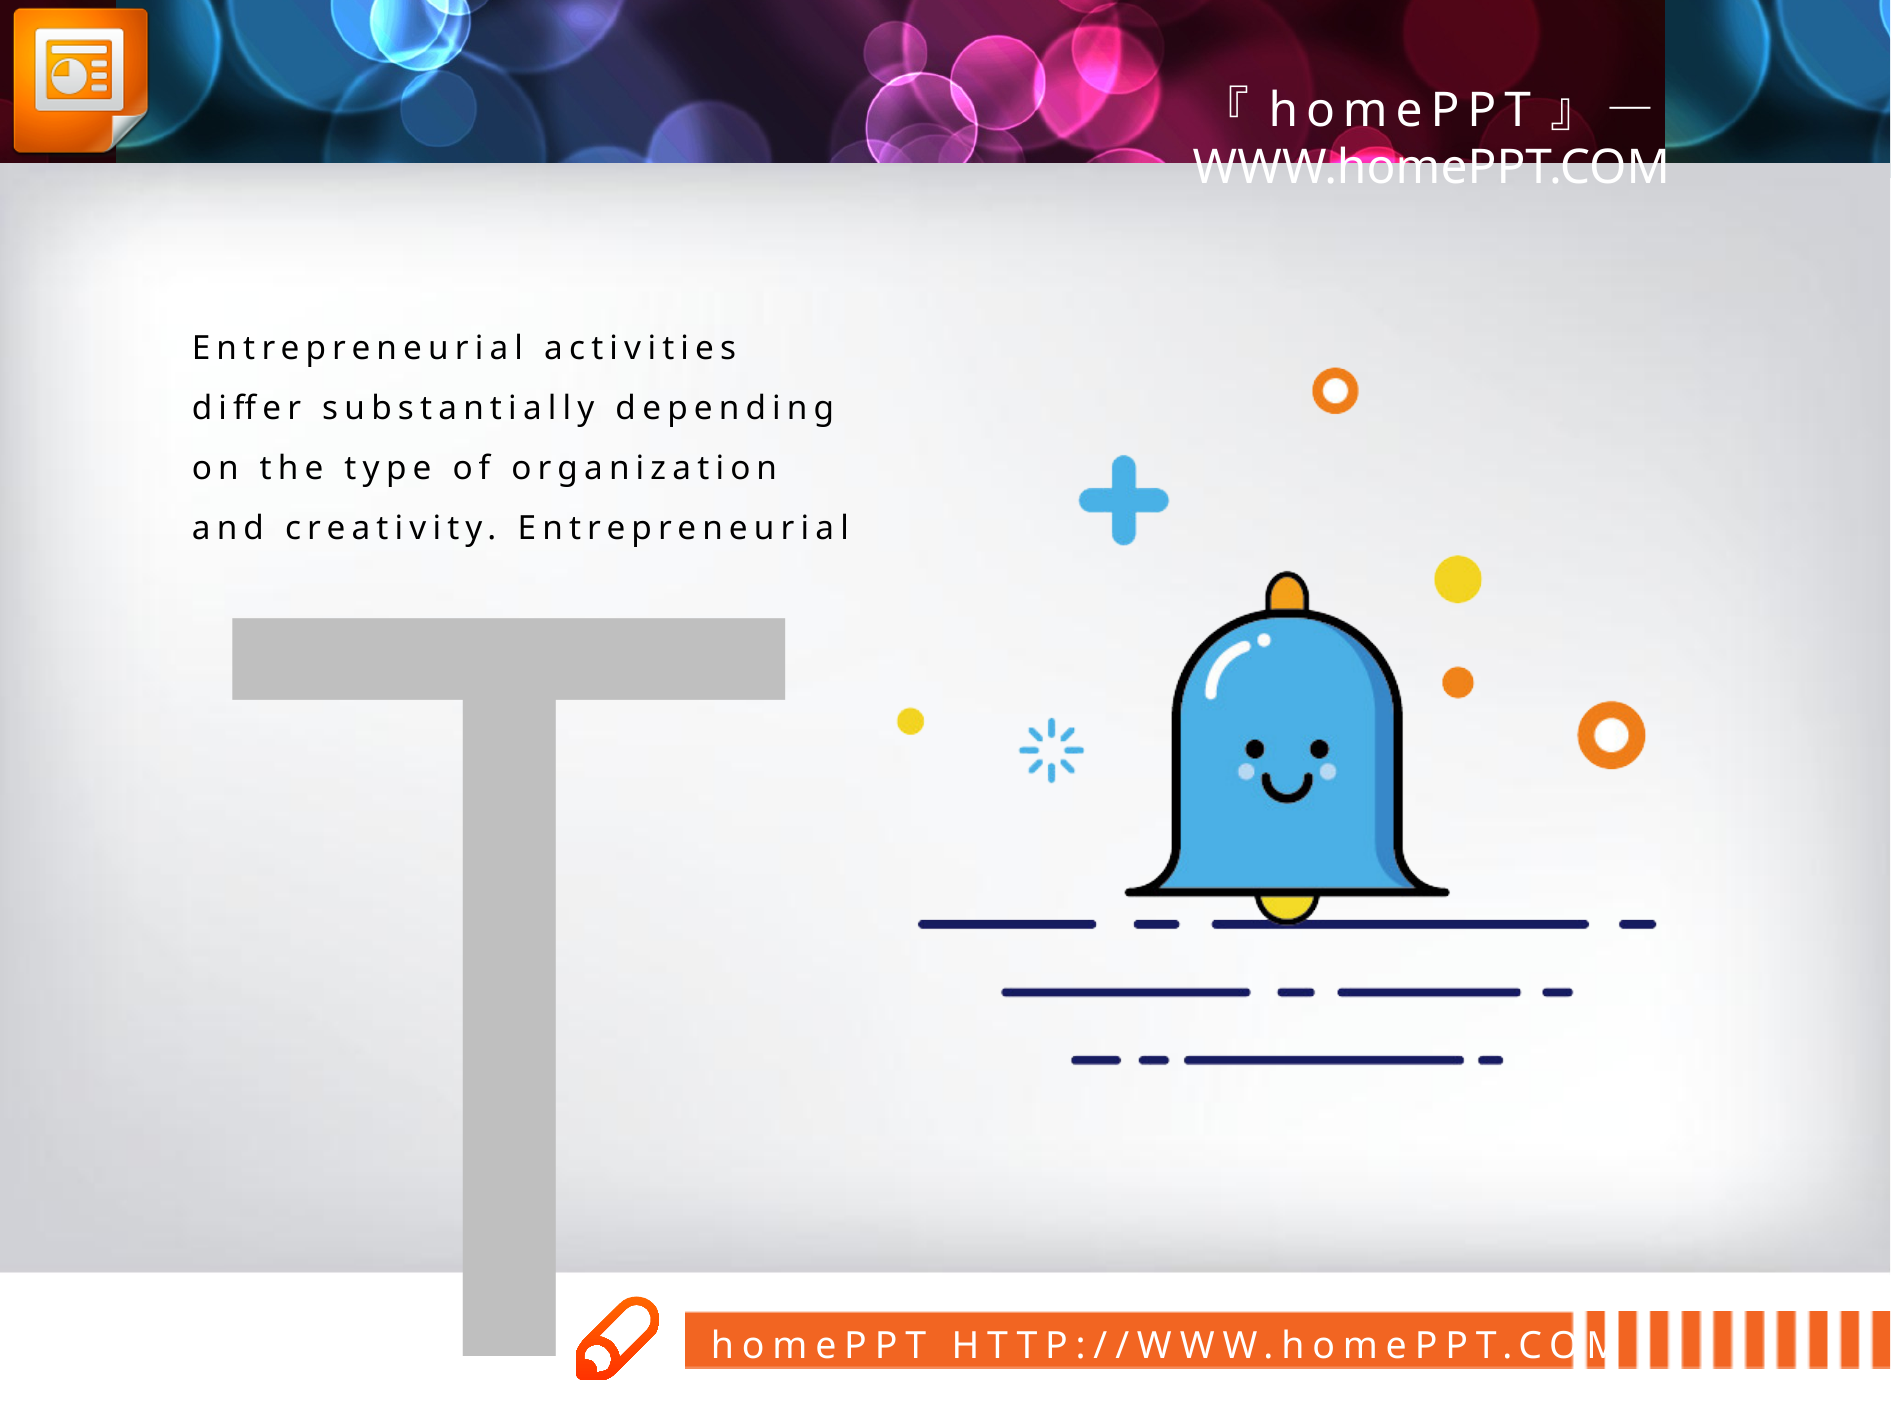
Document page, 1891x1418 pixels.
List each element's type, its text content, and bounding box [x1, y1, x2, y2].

picture [0, 0, 1891, 1275]
text_box Entrepreneurial activities differ substantially depending on the type of organization and creativity. Entrepreneurial [177, 298, 802, 554]
text_box T [207, 554, 953, 1418]
picture [953, 1311, 1891, 1369]
